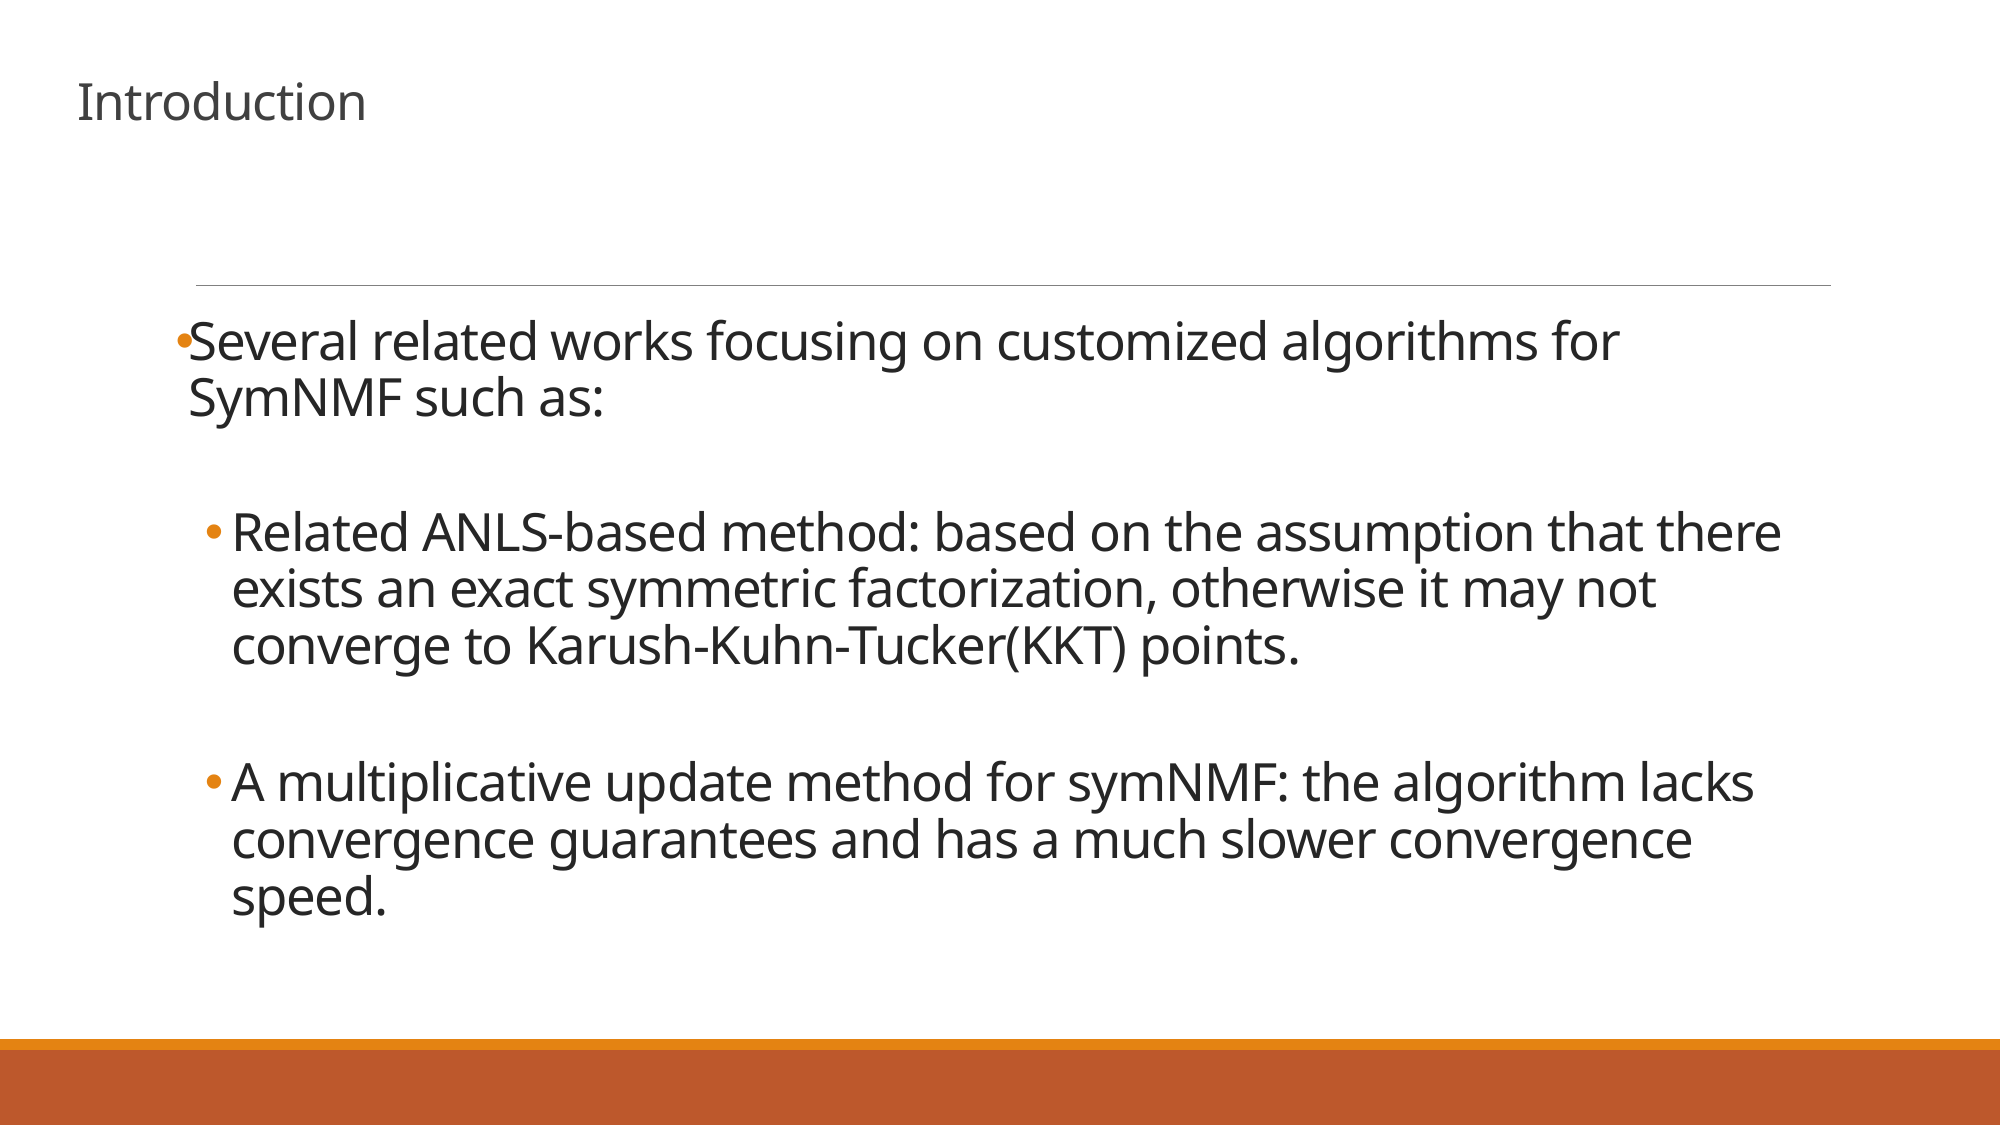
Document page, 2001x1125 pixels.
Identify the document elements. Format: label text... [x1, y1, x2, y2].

title Introduction [53, 26, 393, 139]
list Several related works focusing on customized algorithms for SymNMF such as: Related ANLS-based method: based on the assumption that there exists an exact symmetric factorization, otherwise it may not converge to Karush-Kuhn-Tucker(KKT) points. A multiplicative update method for symNMF: the algorithm lacks convergence guarantees and has a much slower convergence speed. [175, 307, 1826, 939]
